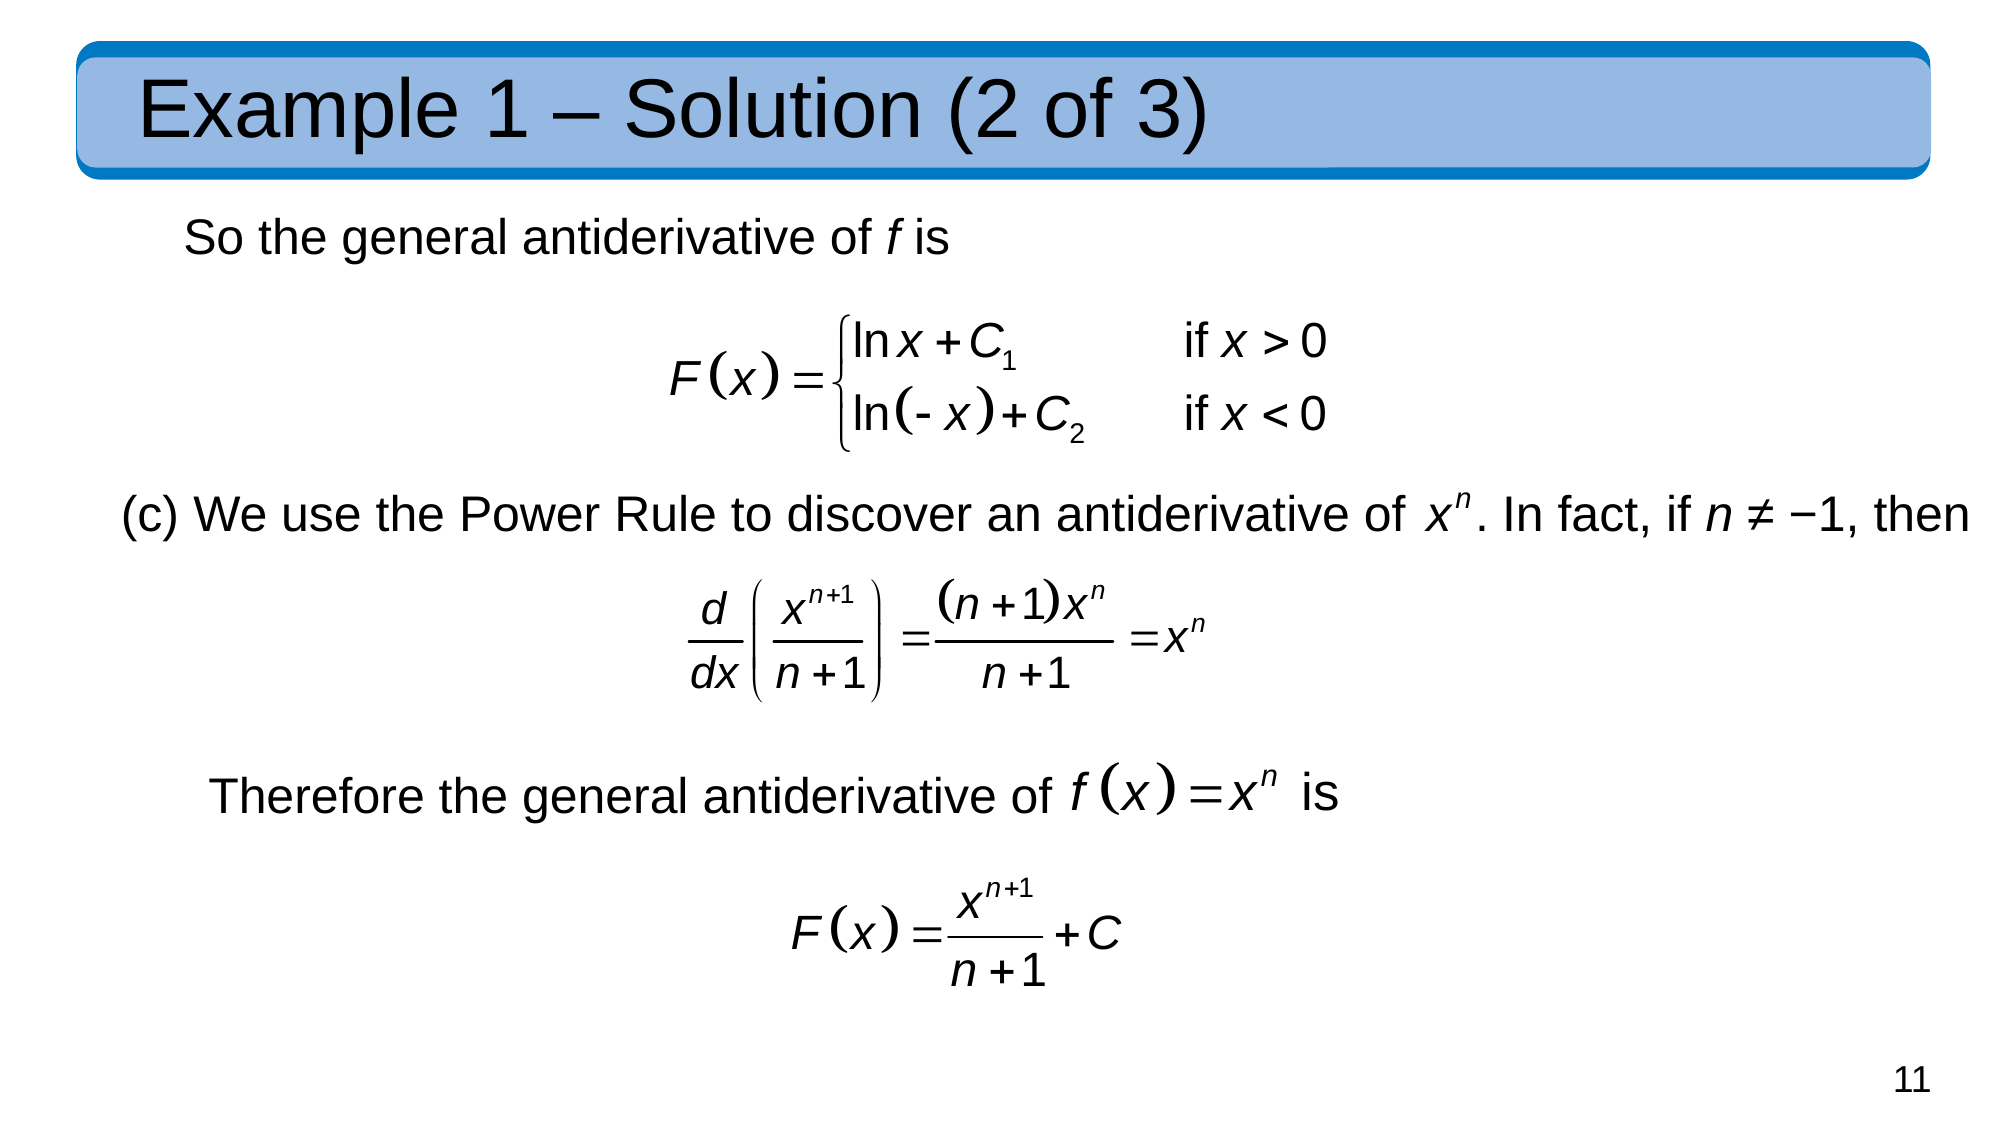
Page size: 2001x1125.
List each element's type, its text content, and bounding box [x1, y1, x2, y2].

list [1068, 757, 1344, 835]
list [788, 870, 1128, 992]
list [1421, 481, 1491, 536]
list Therefore the general antiderivative of [208, 770, 1064, 826]
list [684, 573, 1211, 708]
list So the general antiderivative of f is [183, 211, 999, 267]
list In fact, if n ≠ −1, then [1502, 487, 1983, 547]
title Example 1 – Solution (2 of 3) [137, 65, 1863, 176]
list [667, 309, 1331, 458]
list (c) We use the Power Rule to discover an antiderivative of [120, 487, 1422, 547]
